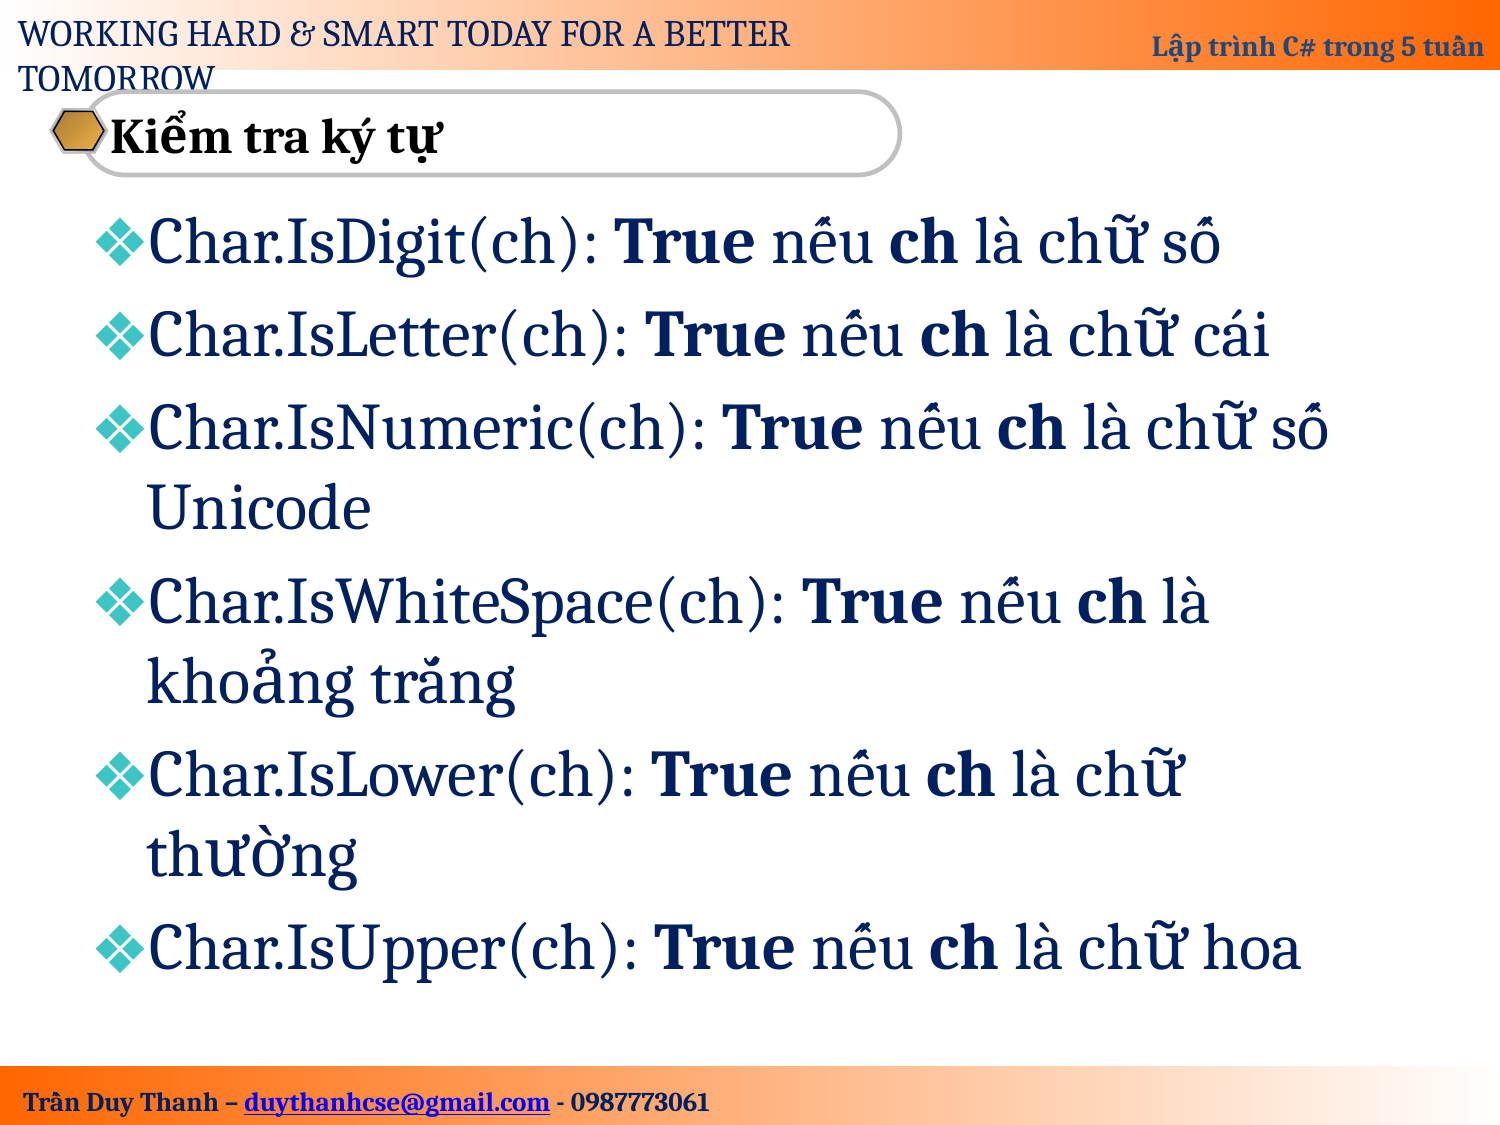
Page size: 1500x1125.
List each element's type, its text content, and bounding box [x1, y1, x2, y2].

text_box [49, 91, 901, 176]
text_box Char.IsDigit(ch): True nếu ch là chữ số Char.IsLetter(ch): True nếu ch là chữ cái Char.IsNumeric(ch): True nếu ch là chữ số Unicode Char.IsWhiteSpace(ch): True nếu ch là khoảng trắng Char.IsLower(ch): True nếu ch là chữ thường Char.IsUpper(ch): True nếu ch là chữ hoa [74, 189, 1425, 1050]
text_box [1207, 0, 1211, 70]
